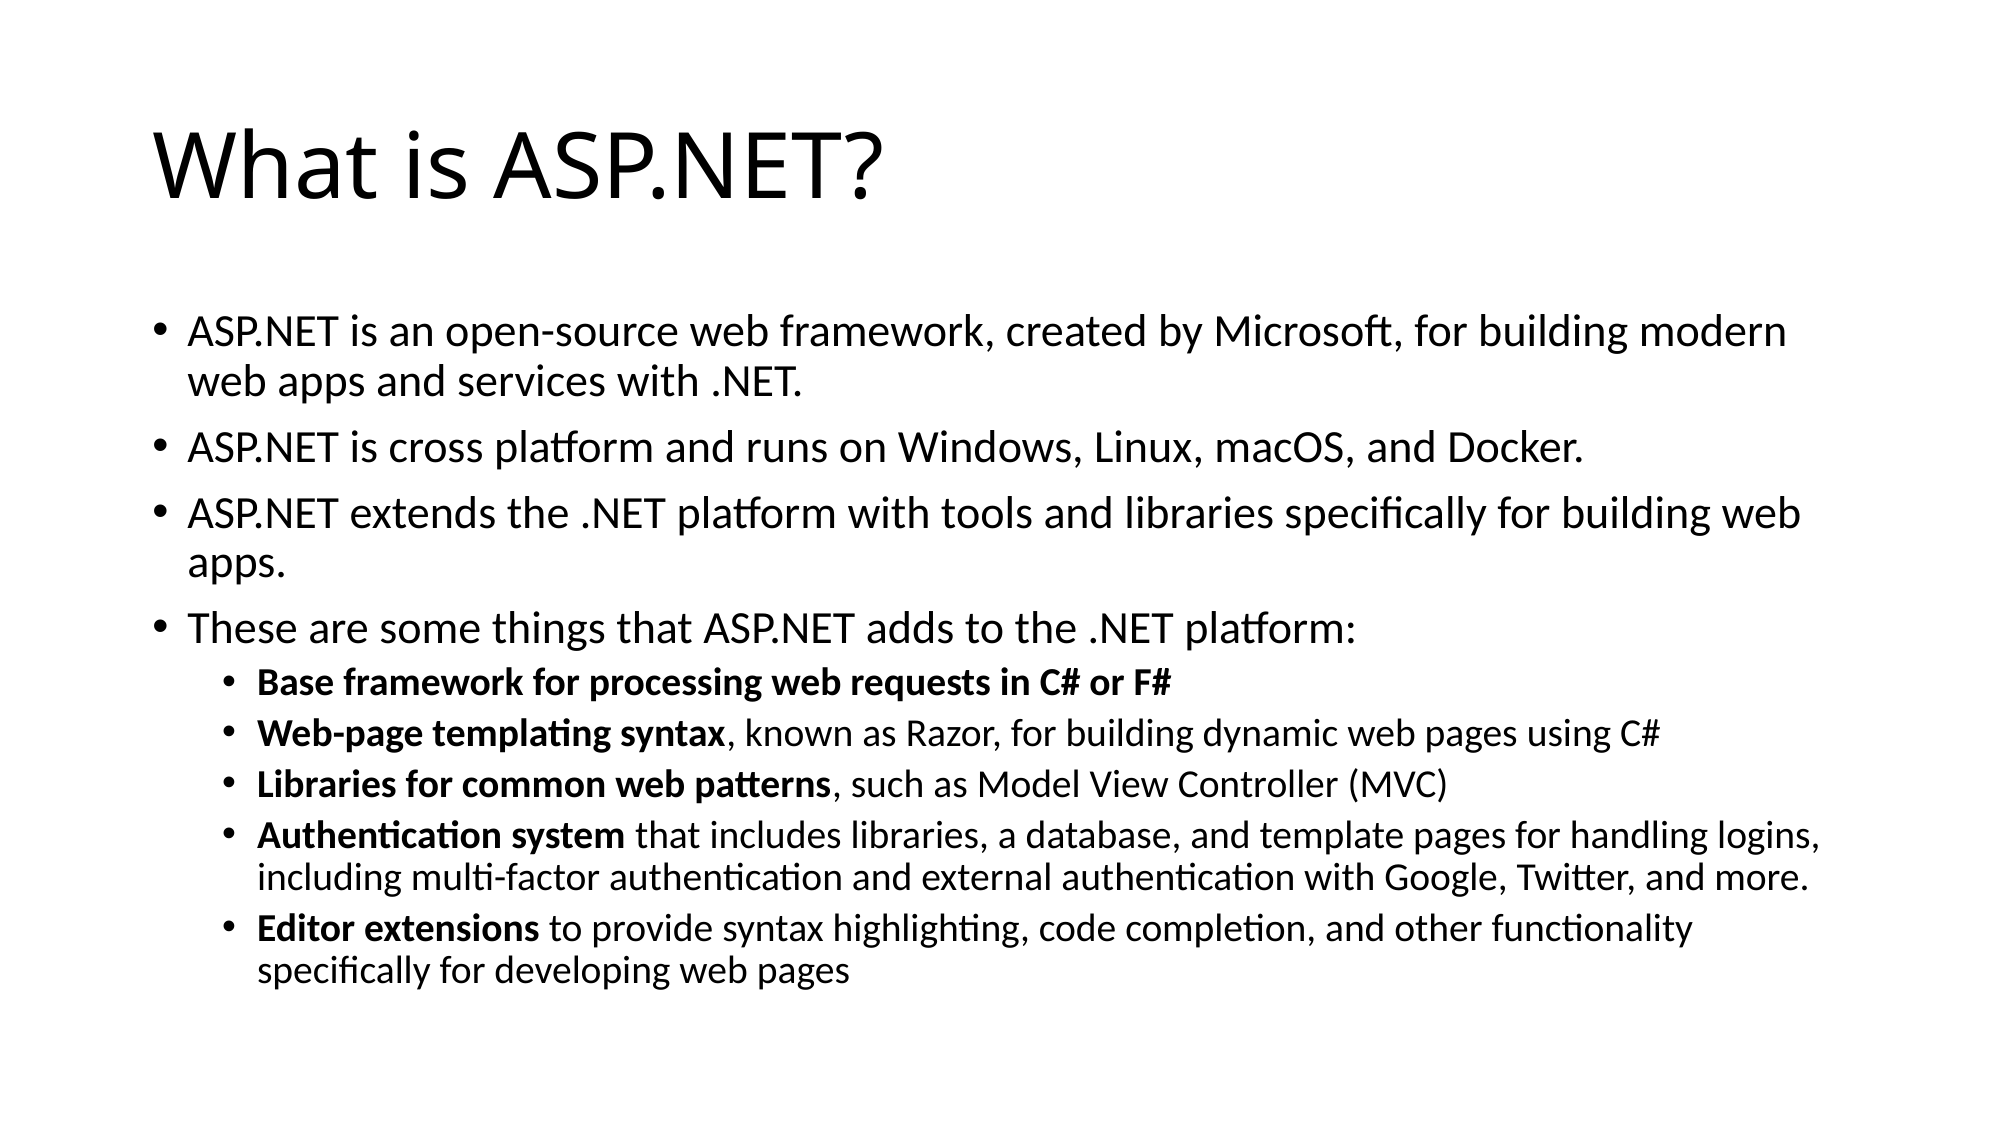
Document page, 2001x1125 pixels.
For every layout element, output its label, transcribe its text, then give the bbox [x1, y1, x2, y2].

list ASP.NET is an open-source web framework, created by Microsoft, for building modern web apps and services with .NET. ASP.NET is cross platform and runs on Windows, Linux, macOS, and Docker. ASP.NET extends the .NET platform with tools and libraries specifically for building web apps. These are some things that ASP.NET adds to the .NET platform: Base framework for processing web requests in C# or F# Web-page templating syntax, known as Razor, for building dynamic web pages using C# Libraries for common web patterns, such as Model View Controller (MVC) Authentication system that includes libraries, a database, and template pages for handling logins, including multi-factor authentication and external authentication with Google, Twitter, and more. Editor extensions to provide syntax highlighting, code completion, and other functionality specifically for developing web pages [137, 299, 1863, 1014]
title What is ASP.NET? [137, 59, 1863, 278]
